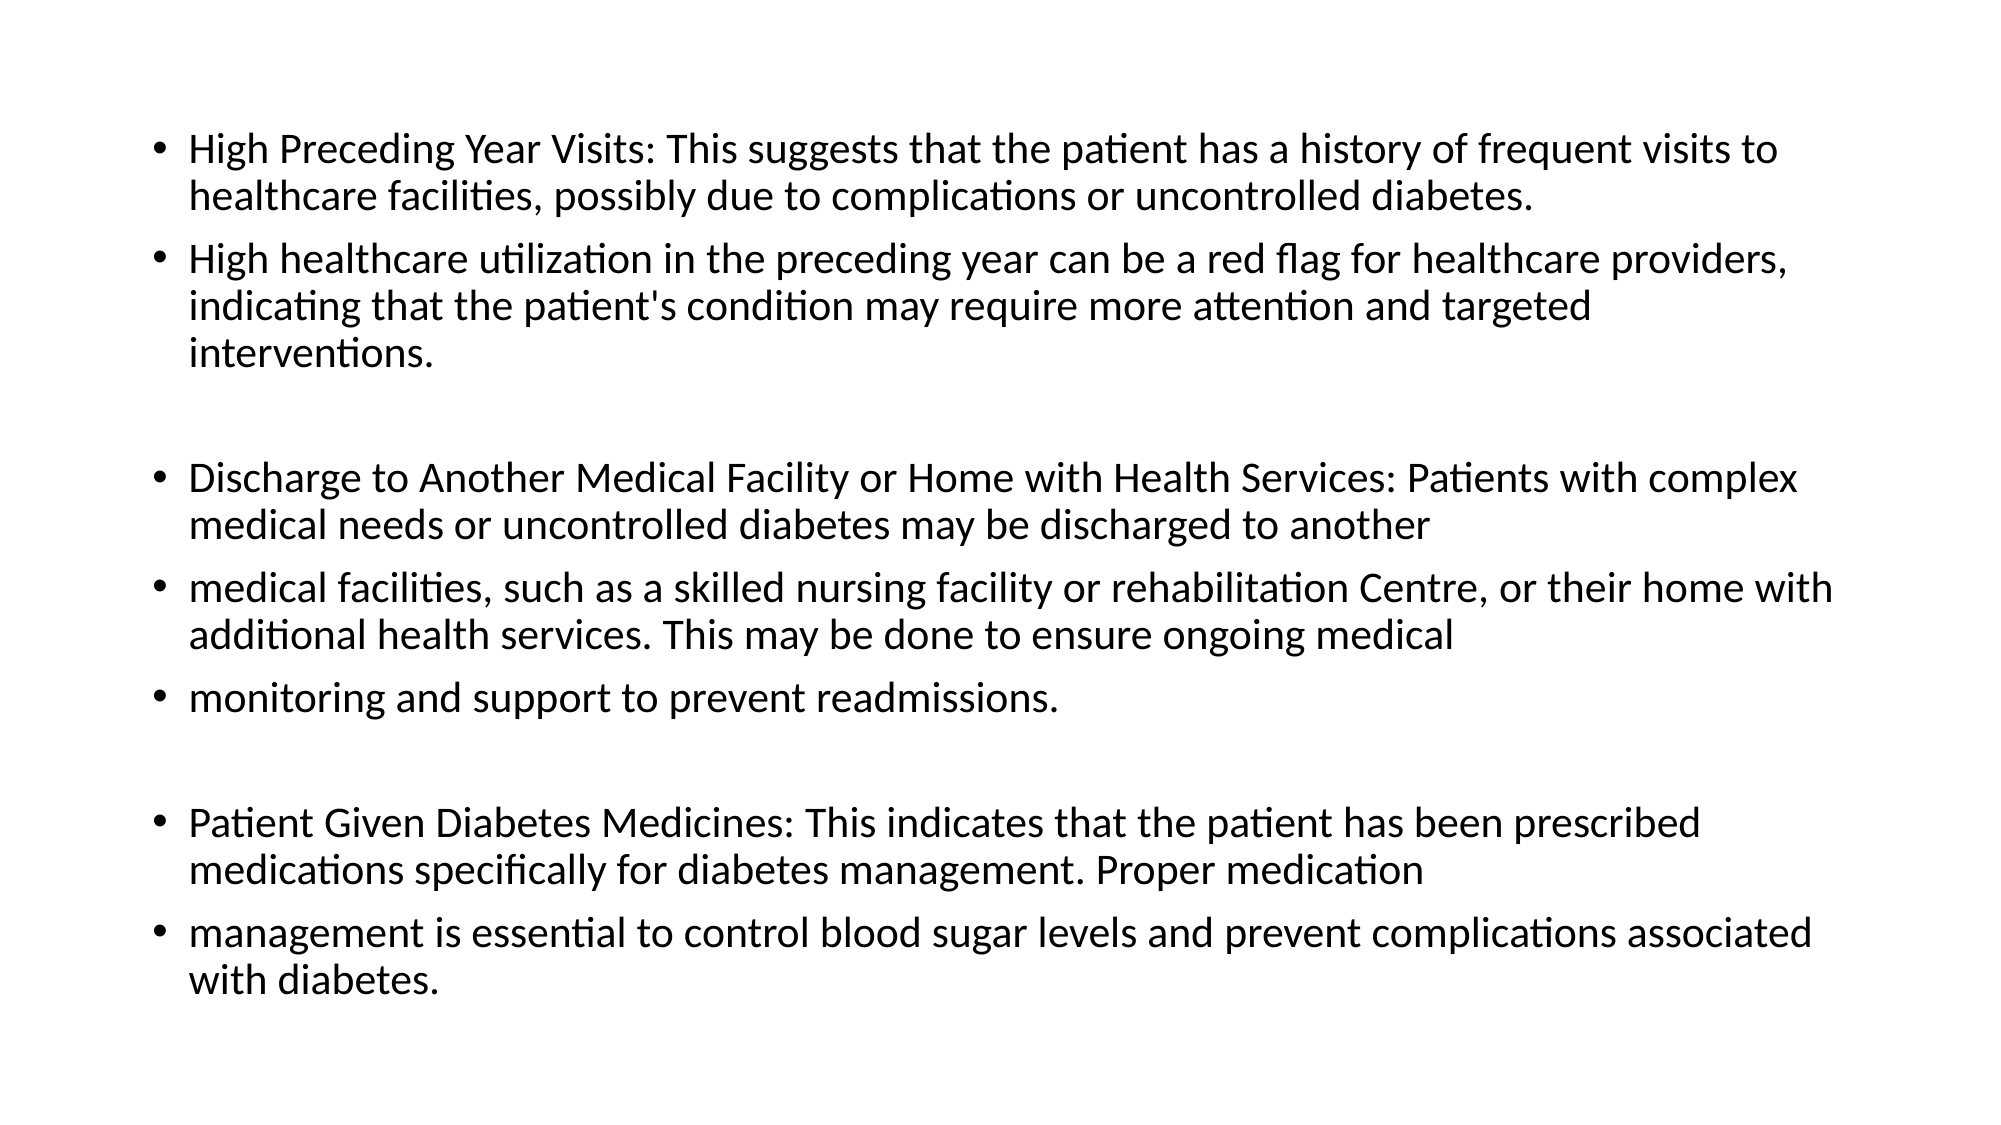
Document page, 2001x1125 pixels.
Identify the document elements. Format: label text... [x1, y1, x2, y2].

list High Preceding Year Visits: This suggests that the patient has a history of frequent visits to healthcare facilities, possibly due to complications or uncontrolled diabetes. High healthcare utilization in the preceding year can be a red flag for healthcare providers, indicating that the patient's condition may require more attention and targeted interventions. Discharge to Another Medical Facility or Home with Health Services: Patients with complex medical needs or uncontrolled diabetes may be discharged to another medical facilities, such as a skilled nursing facility or rehabilitation Centre, or their home with additional health services. This may be done to ensure ongoing medical monitoring and support to prevent readmissions. Patient Given Diabetes Medicines: This indicates that the patient has been prescribed medications specifically for diabetes management. Proper medication management is essential to control blood sugar levels and prevent complications associated with diabetes. [137, 118, 1863, 1014]
